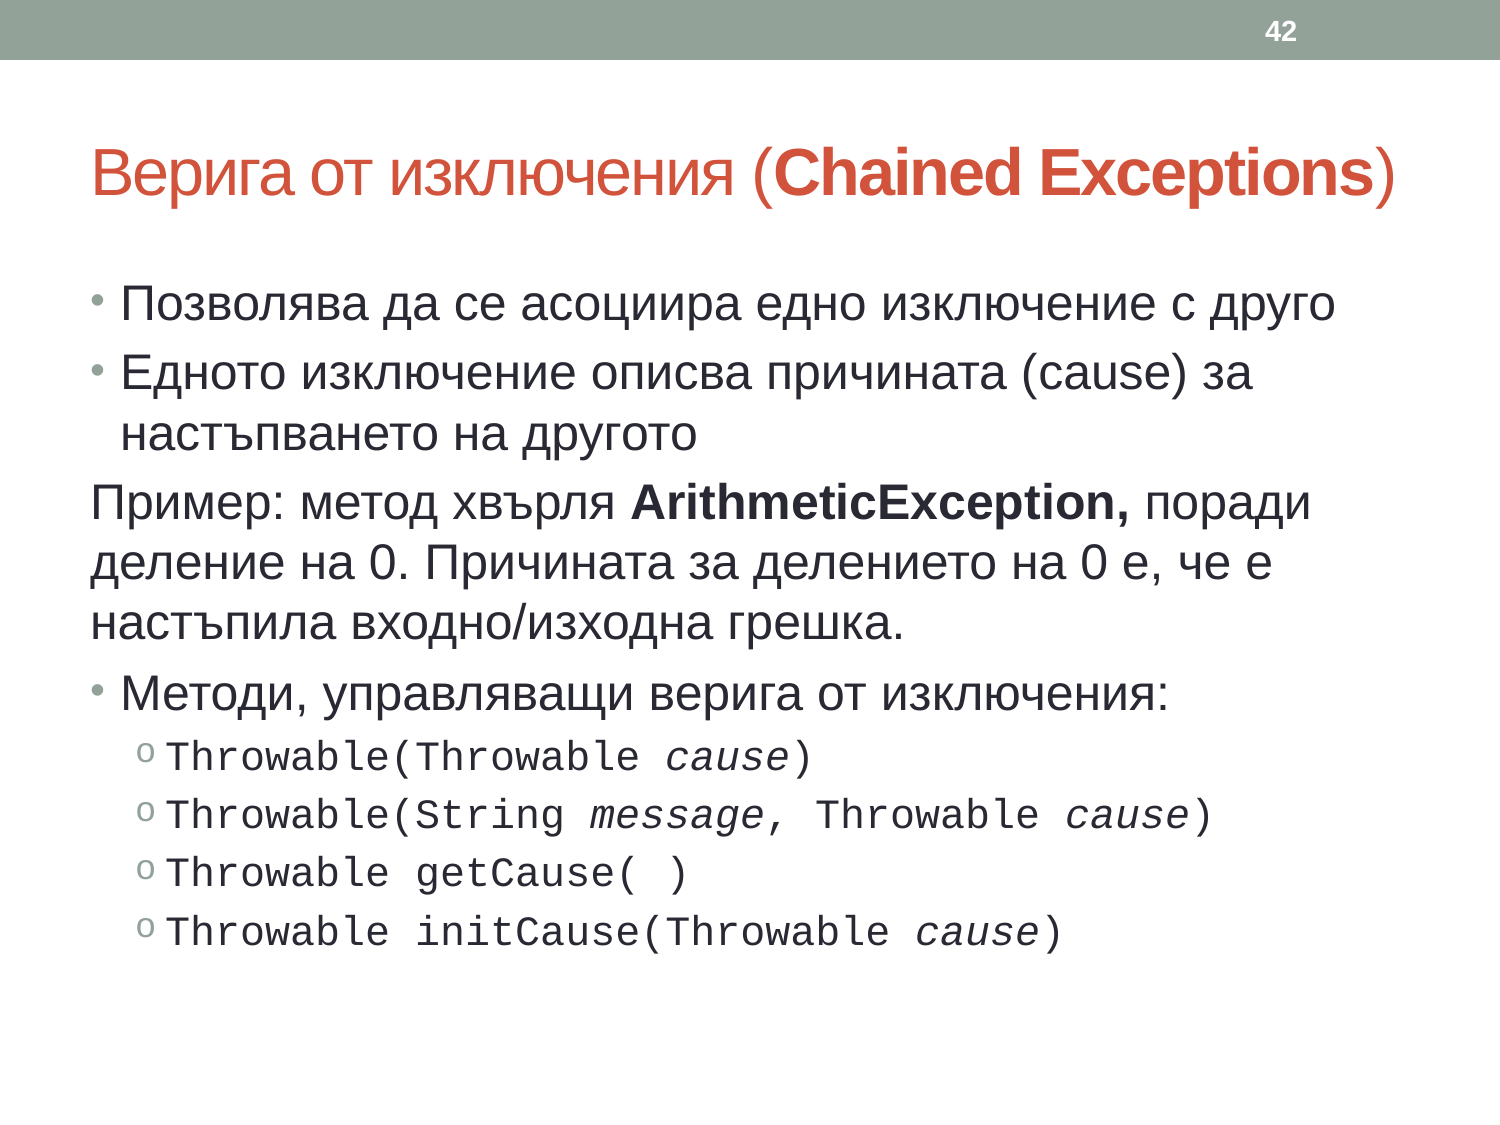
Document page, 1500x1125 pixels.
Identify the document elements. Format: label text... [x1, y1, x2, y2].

title Верига от изключения (Chained Exceptions) [75, 87, 1500, 250]
list Позволява да се асоциира едно изключение с друго Едното изключение описва причината (cause) за настъпването на другото Пример: метод хвърля ArithmeticException, поради деление на 0. Причината за делението на 0 е, че е настъпила входно/изходна грешка. Методи, управляващи верига от изключения: Throwable(Throwable cause) Throwable(String message, Throwable cause) Throwable getCause( ) Throwable initCause(Throwable cause) [75, 262, 1425, 1063]
slide_number 42 [1250, 3, 1425, 57]
